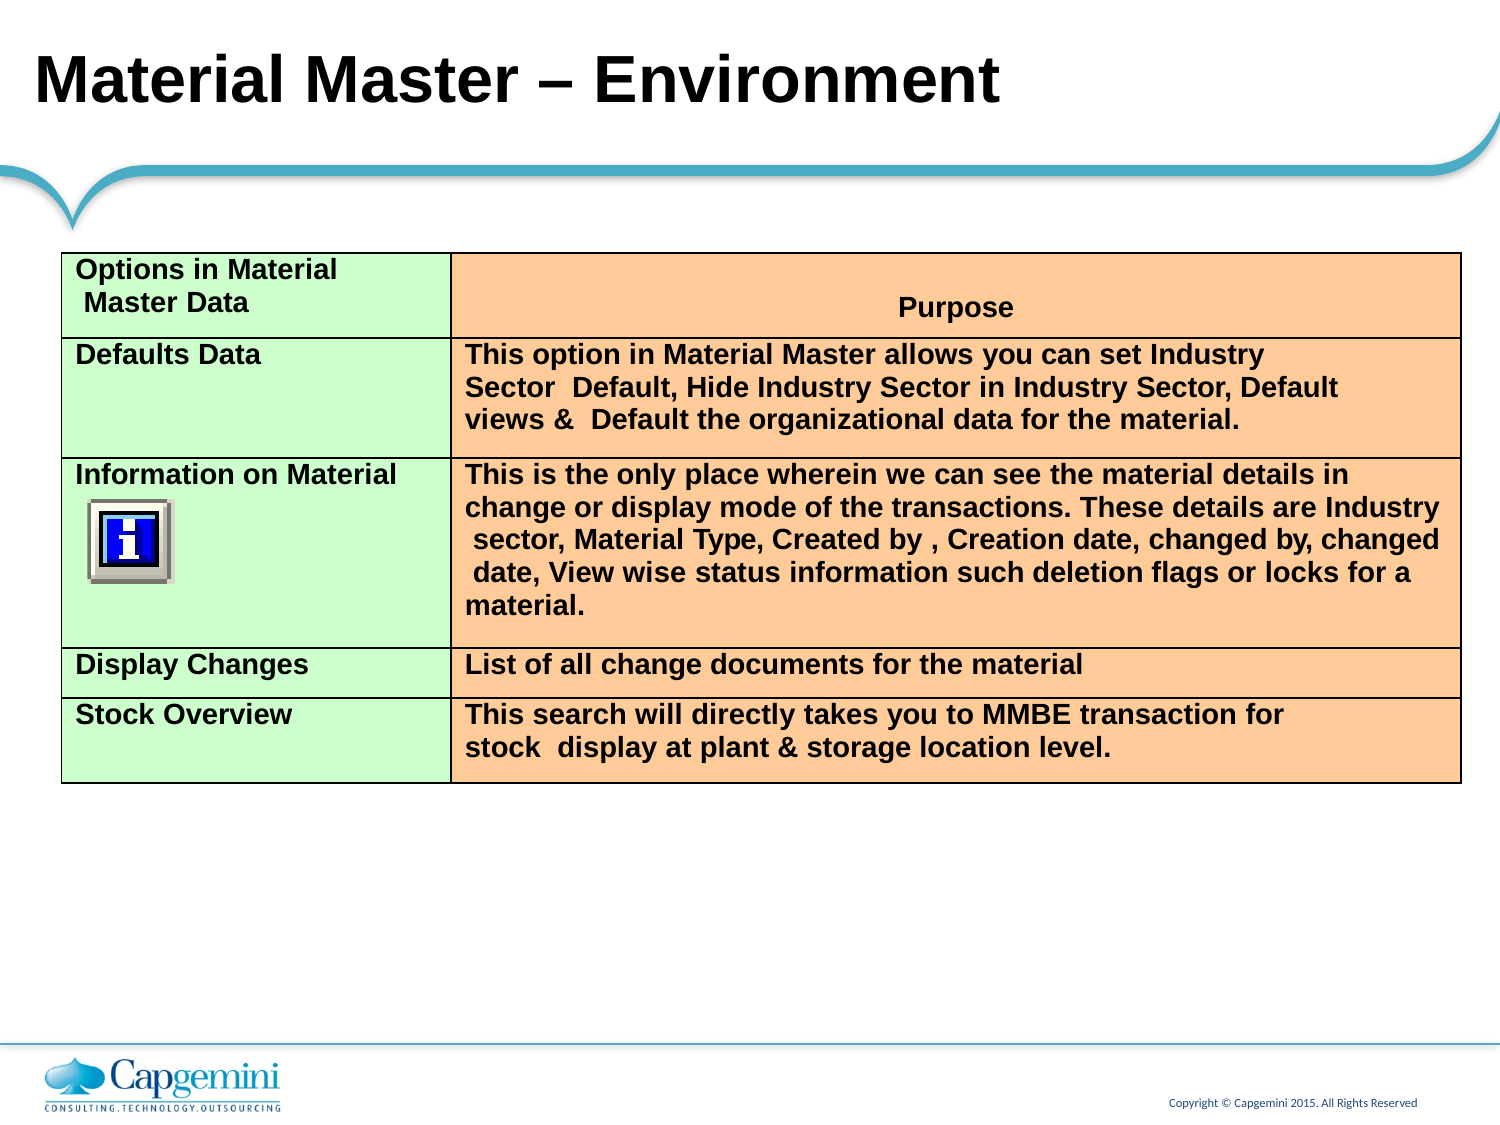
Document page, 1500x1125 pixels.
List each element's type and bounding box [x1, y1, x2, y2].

table_cell [62, 339, 450, 457]
table_header [62, 254, 450, 337]
table_cell [452, 339, 1460, 457]
table_cell [62, 459, 450, 647]
table_cell [452, 649, 1460, 697]
title [24, 24, 1500, 224]
picture [44, 1056, 281, 1113]
text_box [87, 499, 175, 584]
table_cell [62, 699, 450, 782]
table_cell [452, 459, 1460, 647]
table_cell [62, 649, 450, 697]
table_cell [452, 699, 1460, 782]
table_header [452, 254, 1460, 337]
